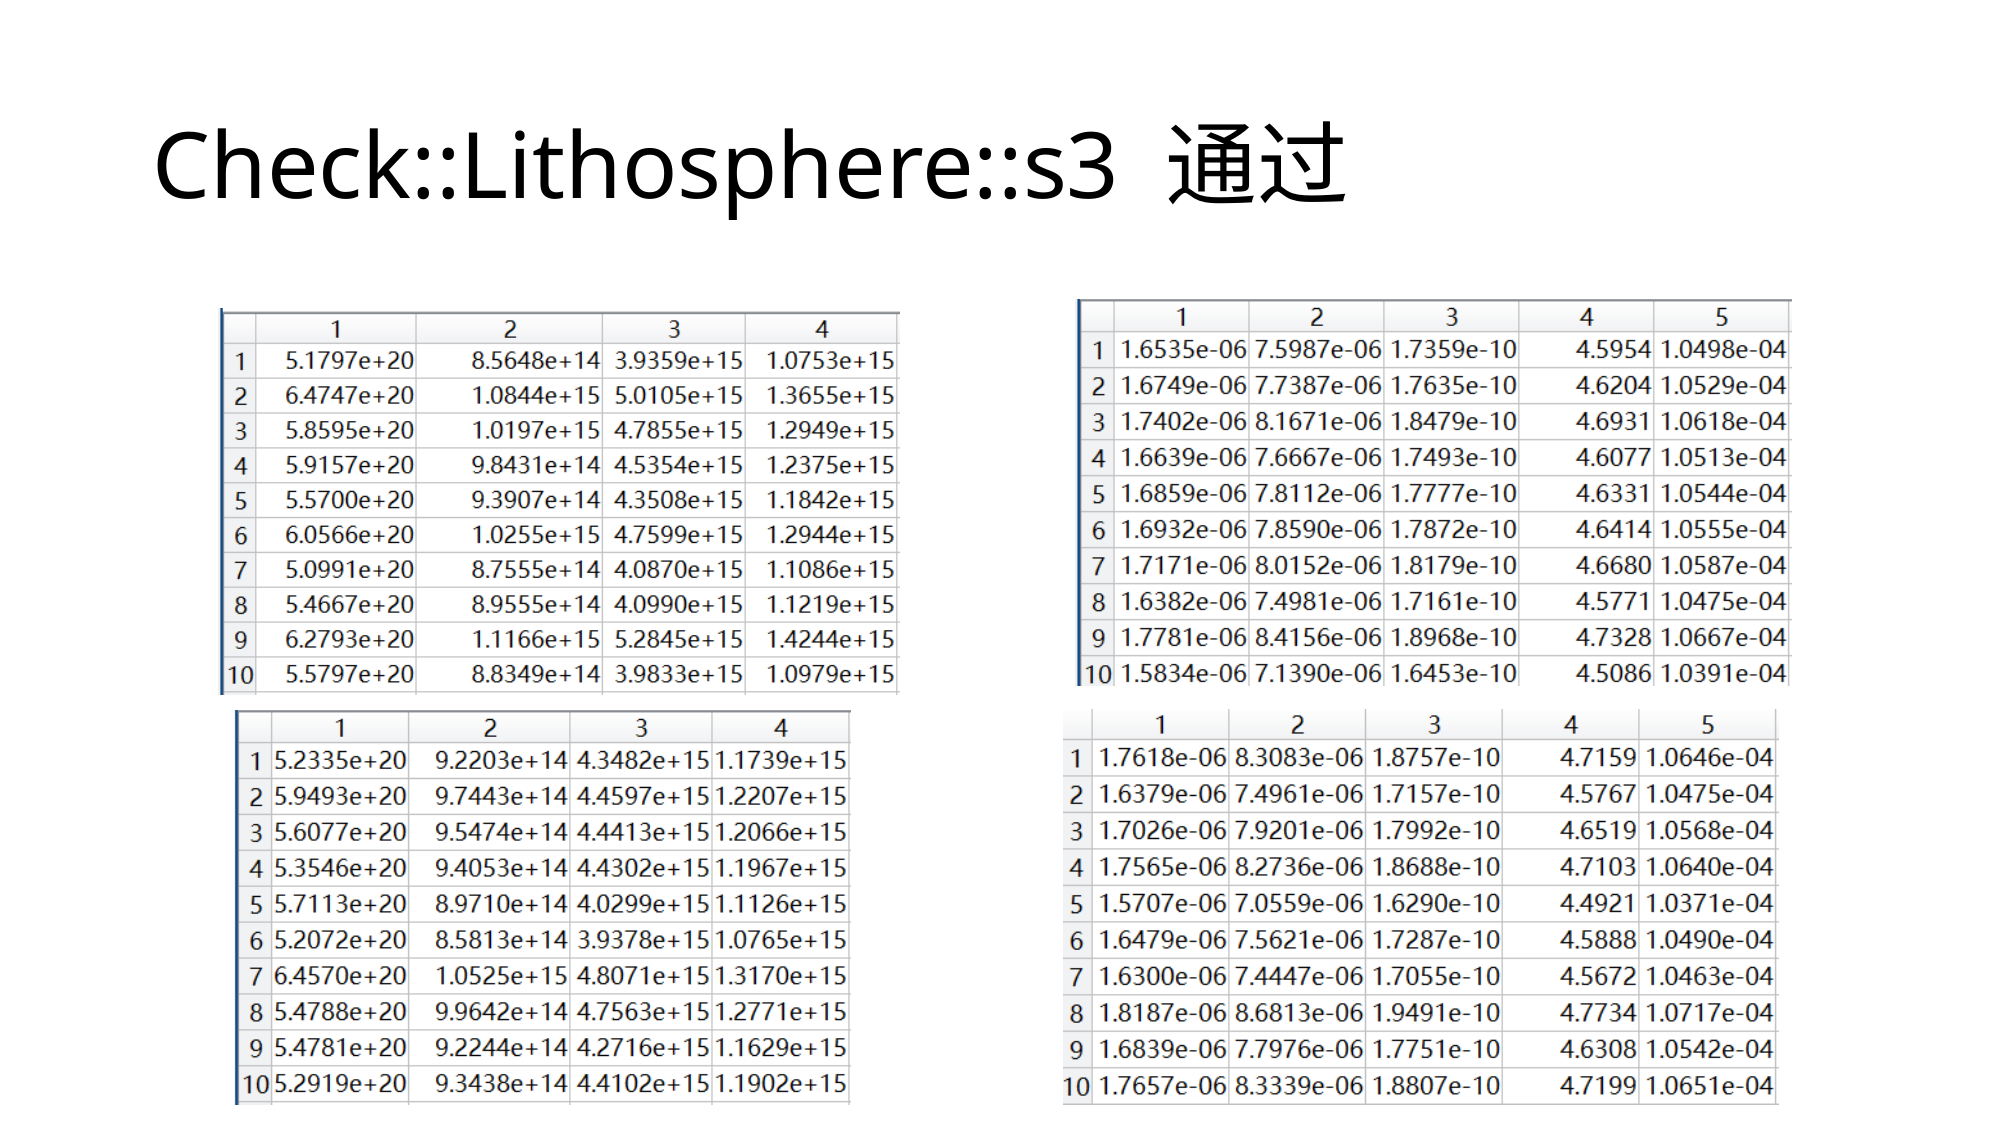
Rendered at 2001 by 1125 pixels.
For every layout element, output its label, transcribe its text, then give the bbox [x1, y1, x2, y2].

title Check::Lithosphere::s3 通过 [137, 59, 1863, 278]
picture [1075, 299, 1792, 686]
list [218, 308, 900, 695]
picture [1063, 709, 1779, 1105]
picture [234, 710, 851, 1105]
